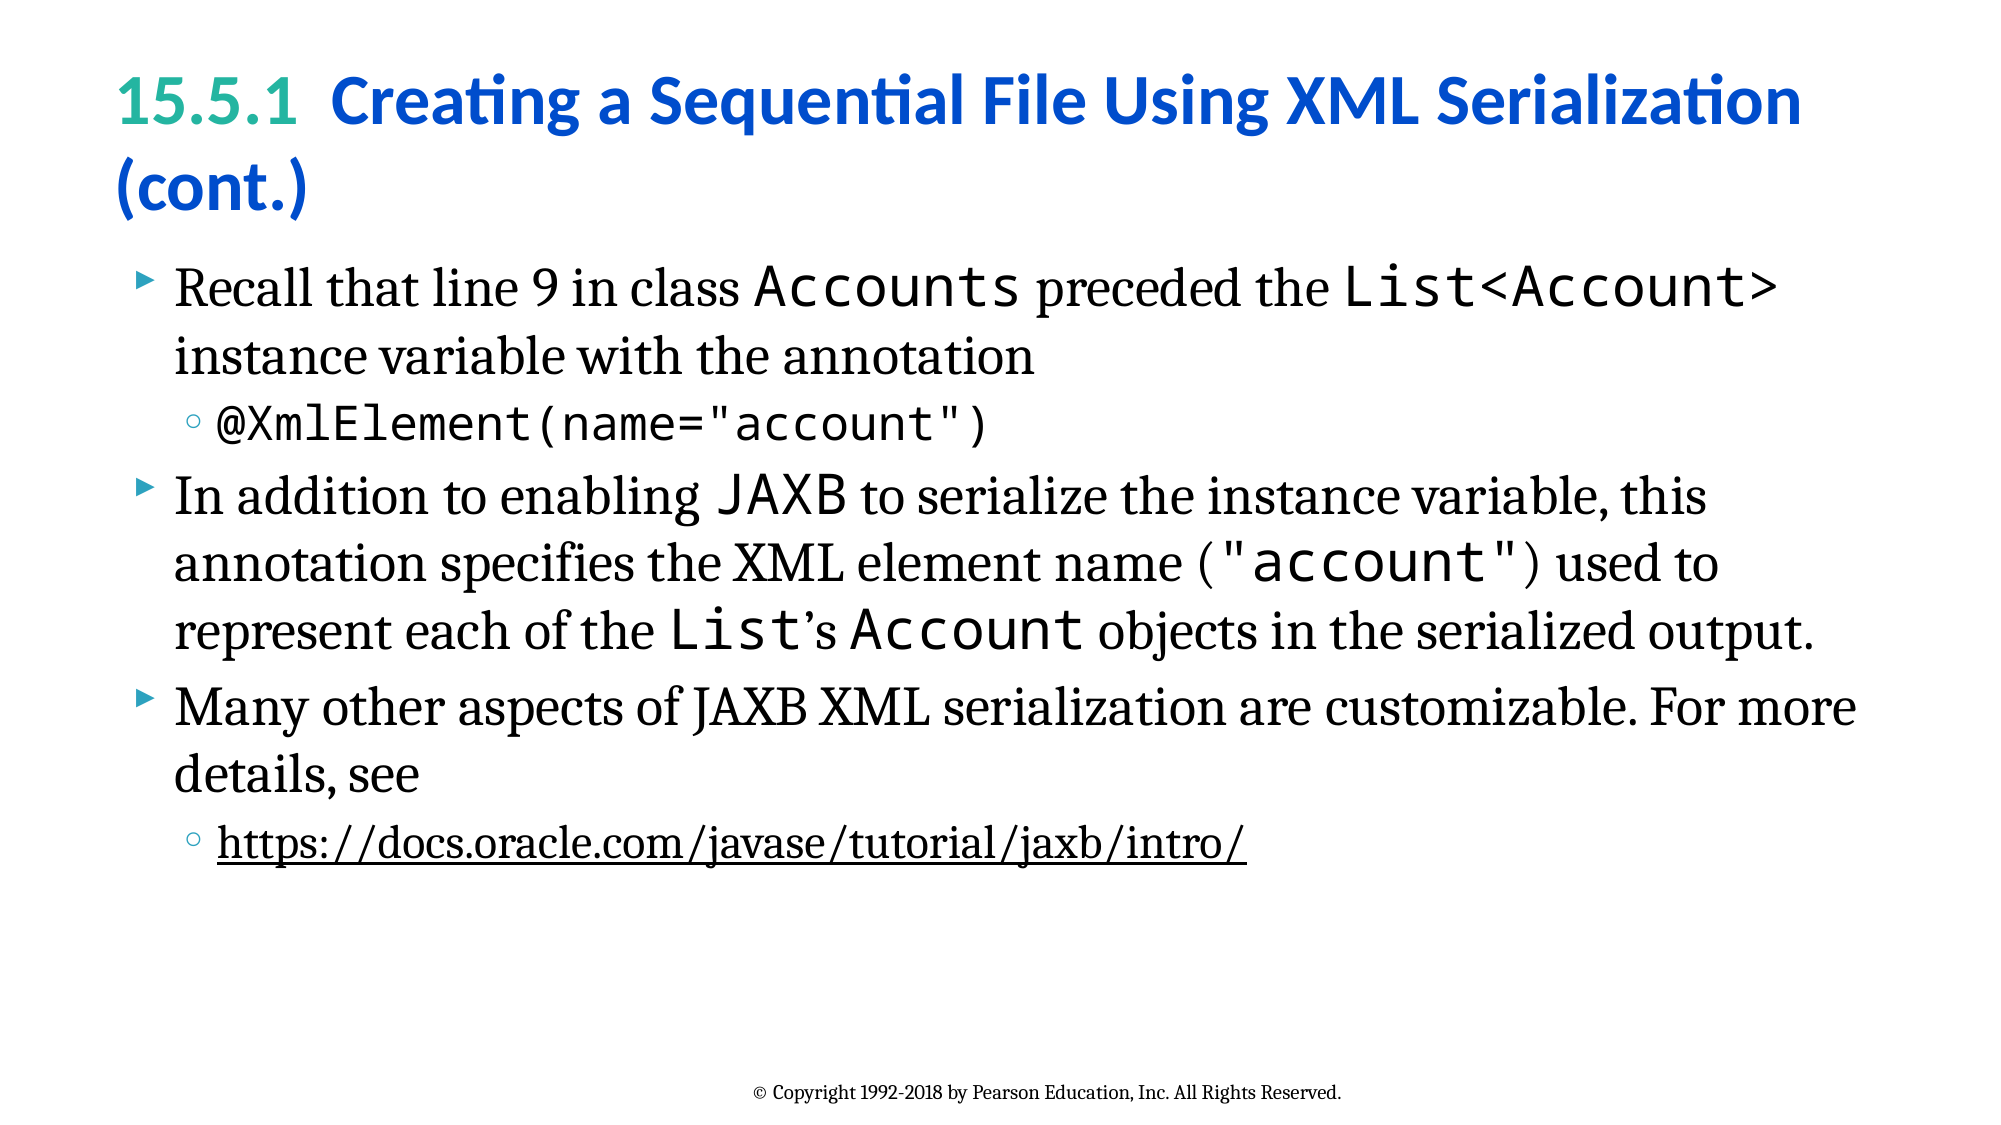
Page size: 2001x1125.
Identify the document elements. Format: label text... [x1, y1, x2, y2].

list Recall that line 9 in class Accounts preceded the List<Account> instance variable with the annotation @XmlElement(name="account") In addition to enabling JAXB to serialize the instance variable, this annotation specifies the XML element name ("account") used to represent each of the List’s Account objects in the serialized output. Many other aspects of JAXB XML serialization are customizable. For more details, see https://docs.oracle.com/javase/tutorial/jaxb/intro/ [99, 242, 1900, 979]
title 15.5.1 Creating a Sequential File Using XML Serialization (cont.) [99, 45, 1900, 233]
footer © Copyright 1992-2018 by Pearson Education, Inc. All Rights Reserved. [736, 1051, 1892, 1112]
